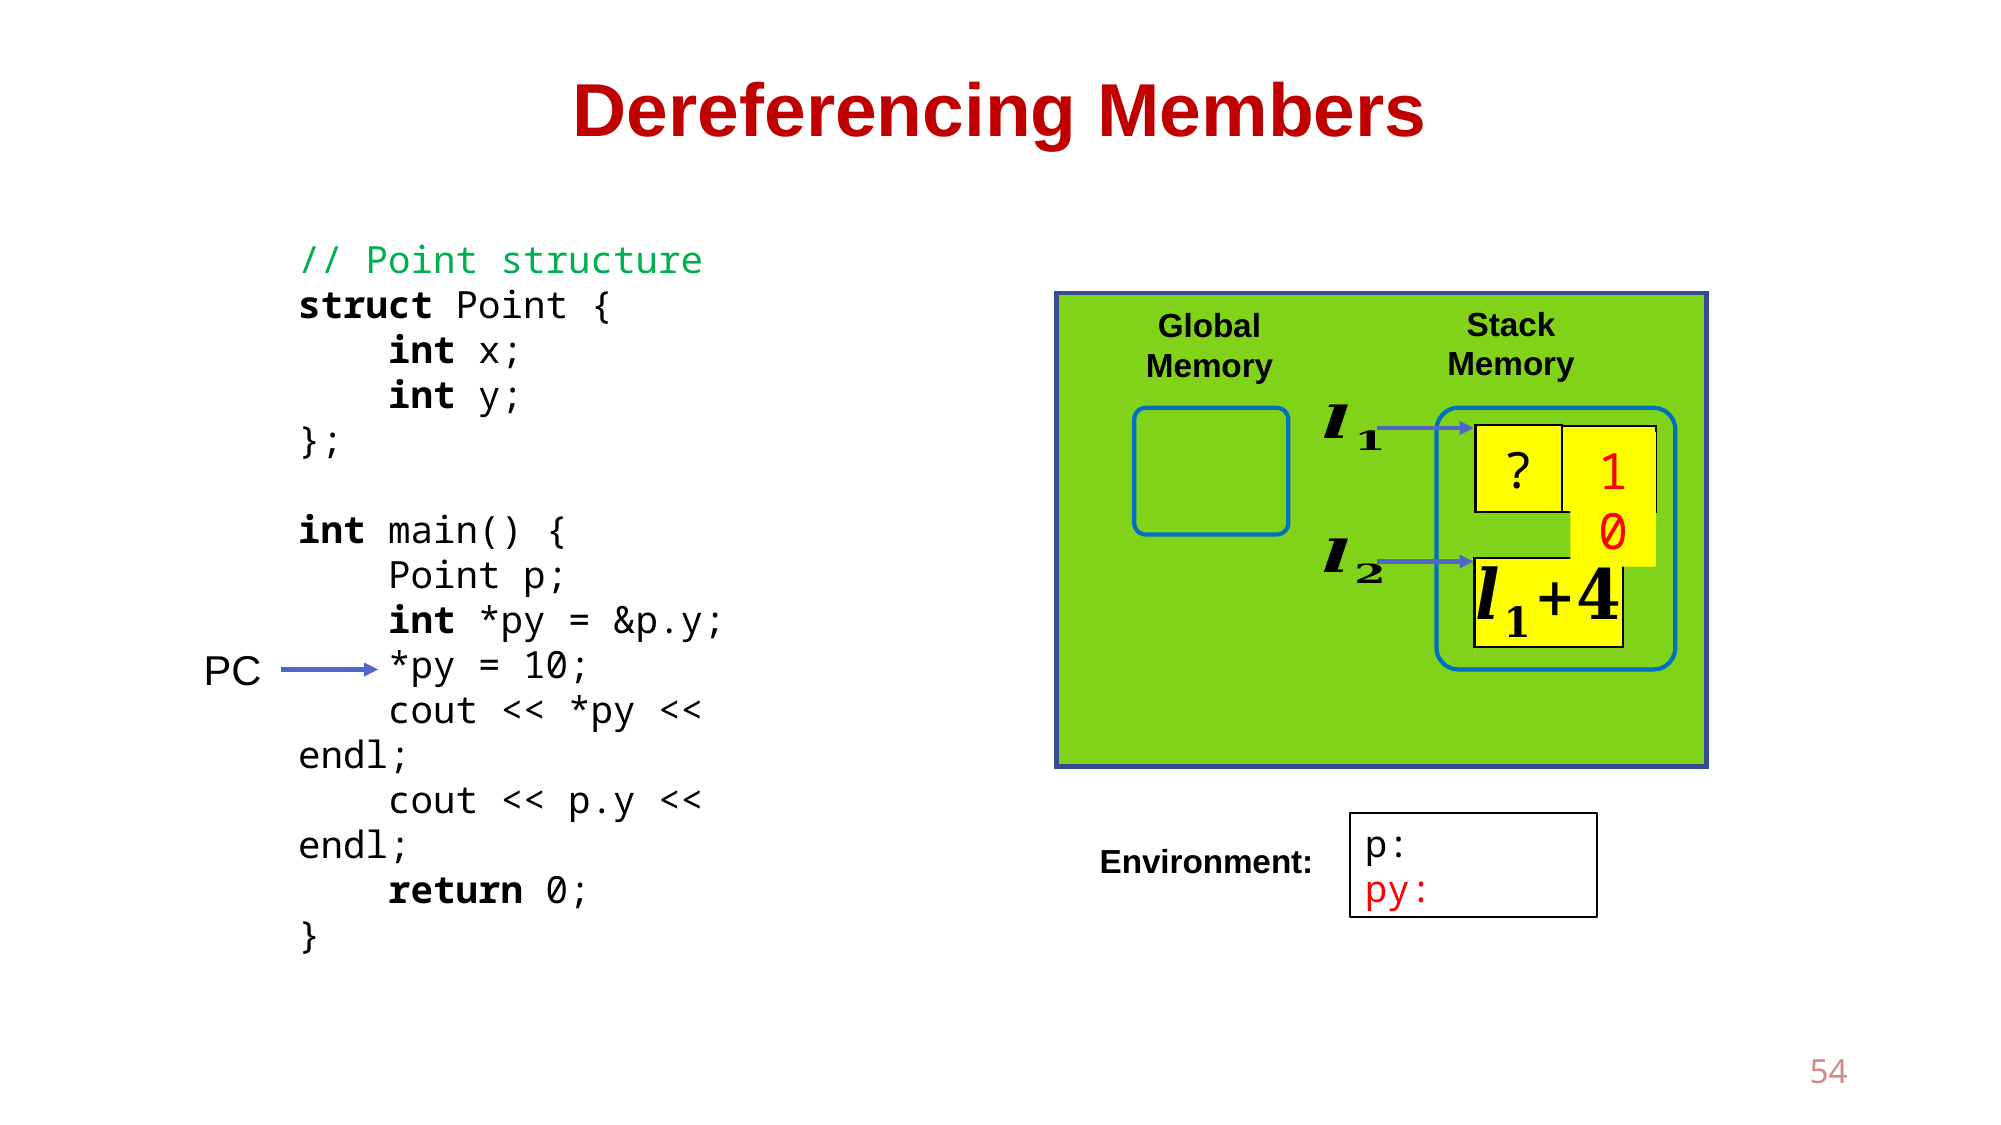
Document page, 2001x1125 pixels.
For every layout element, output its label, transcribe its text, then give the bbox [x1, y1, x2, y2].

text_box [1056, 292, 1708, 767]
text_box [1321, 533, 1474, 590]
text_box Environment: [1061, 833, 1362, 888]
text_box 10 [1570, 431, 1656, 567]
text_box [1133, 406, 1290, 536]
text_box [1435, 406, 1677, 671]
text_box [1321, 400, 1474, 456]
text_box ? [1561, 425, 1657, 513]
text_box Stack Memory [1399, 295, 1623, 390]
text_box // Point structure struct Point { int x; int y; }; int main() { Point p; int *py = &p.y; *py = 10; cout << *py << endl; cout << p.y << endl; return 0; } [283, 228, 844, 964]
slide_number 54 [1412, 1042, 1863, 1103]
title Dereferencing Members [137, 59, 1863, 166]
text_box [188, 636, 379, 703]
text_box Global Memory [1097, 296, 1322, 392]
